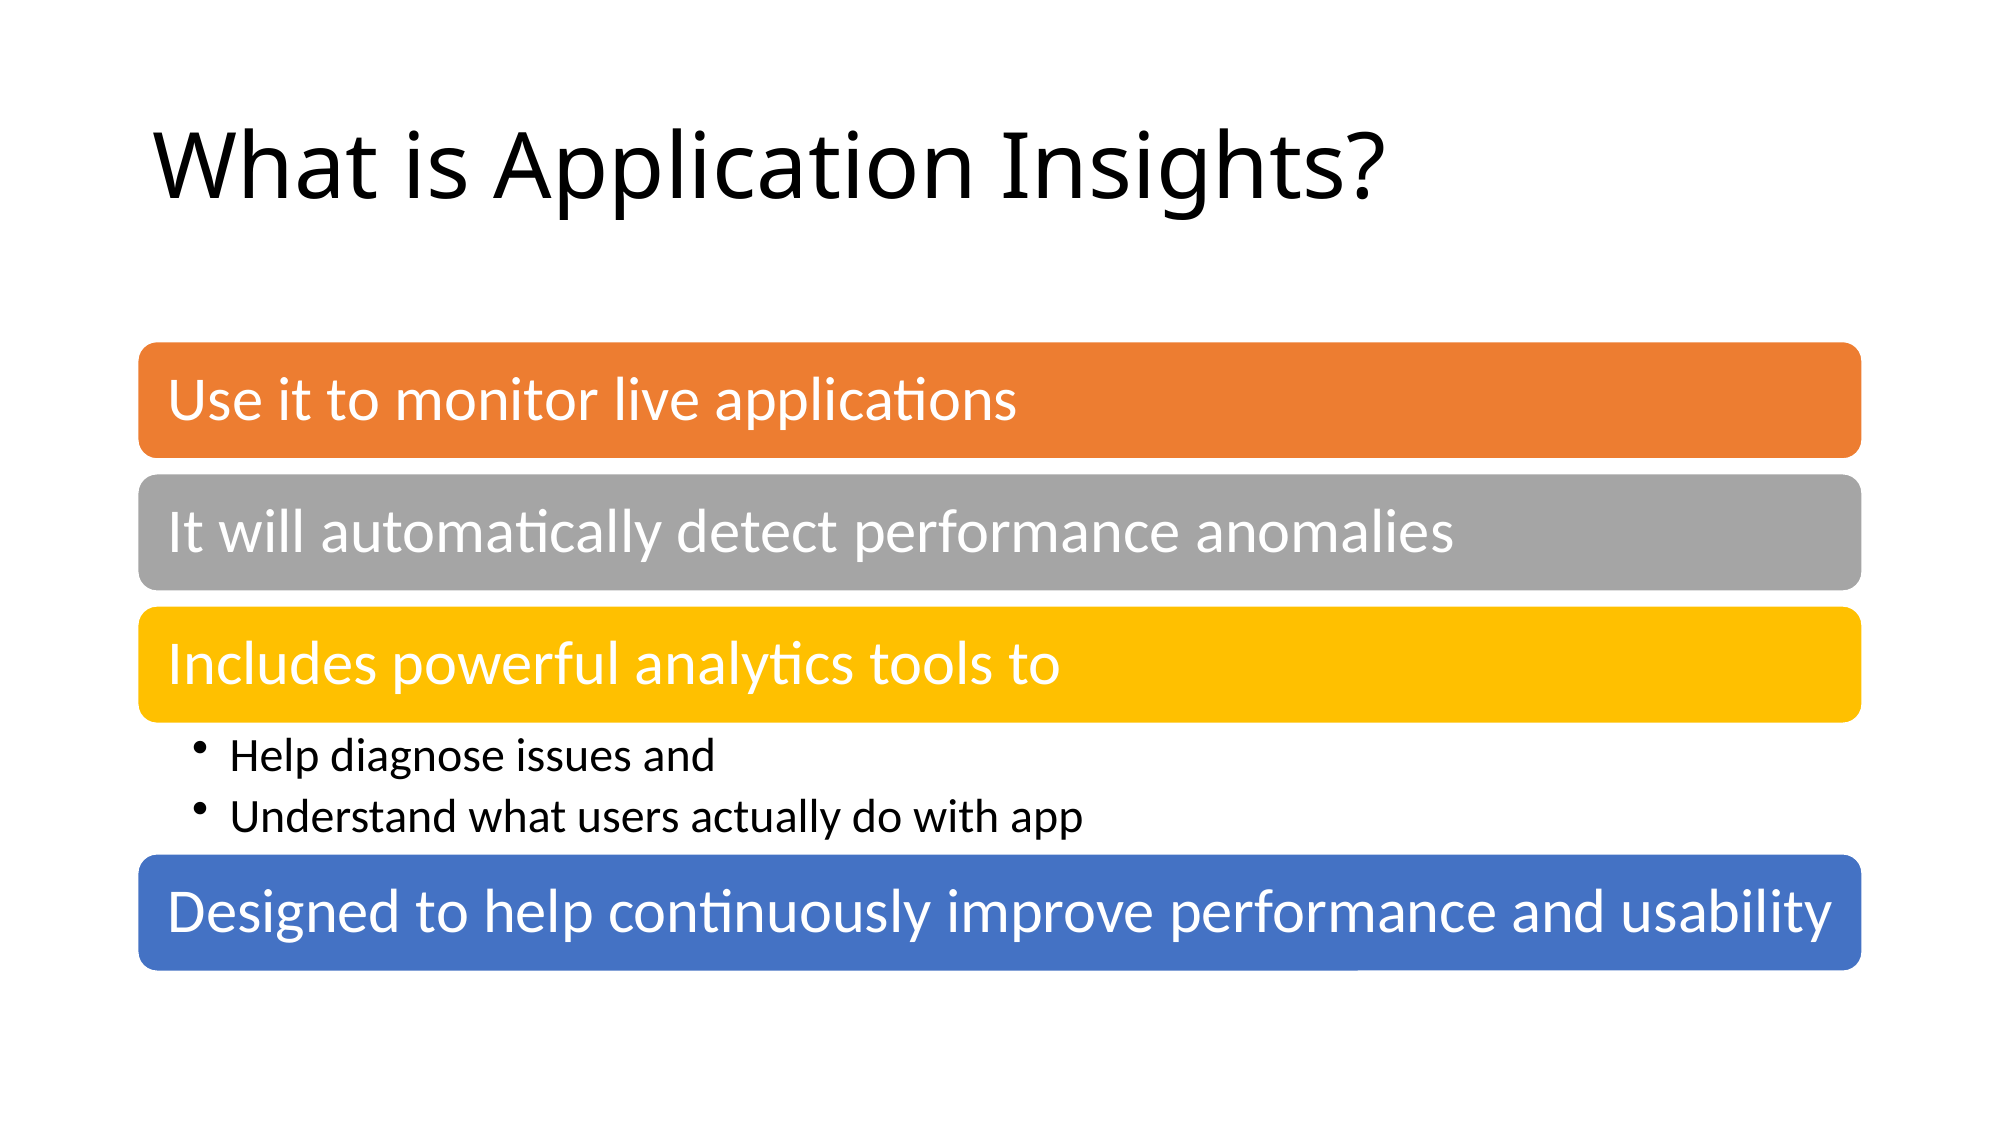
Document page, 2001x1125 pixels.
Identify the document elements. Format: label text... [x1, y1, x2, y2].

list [137, 299, 1863, 1014]
title What is Application Insights? [137, 59, 1863, 278]
